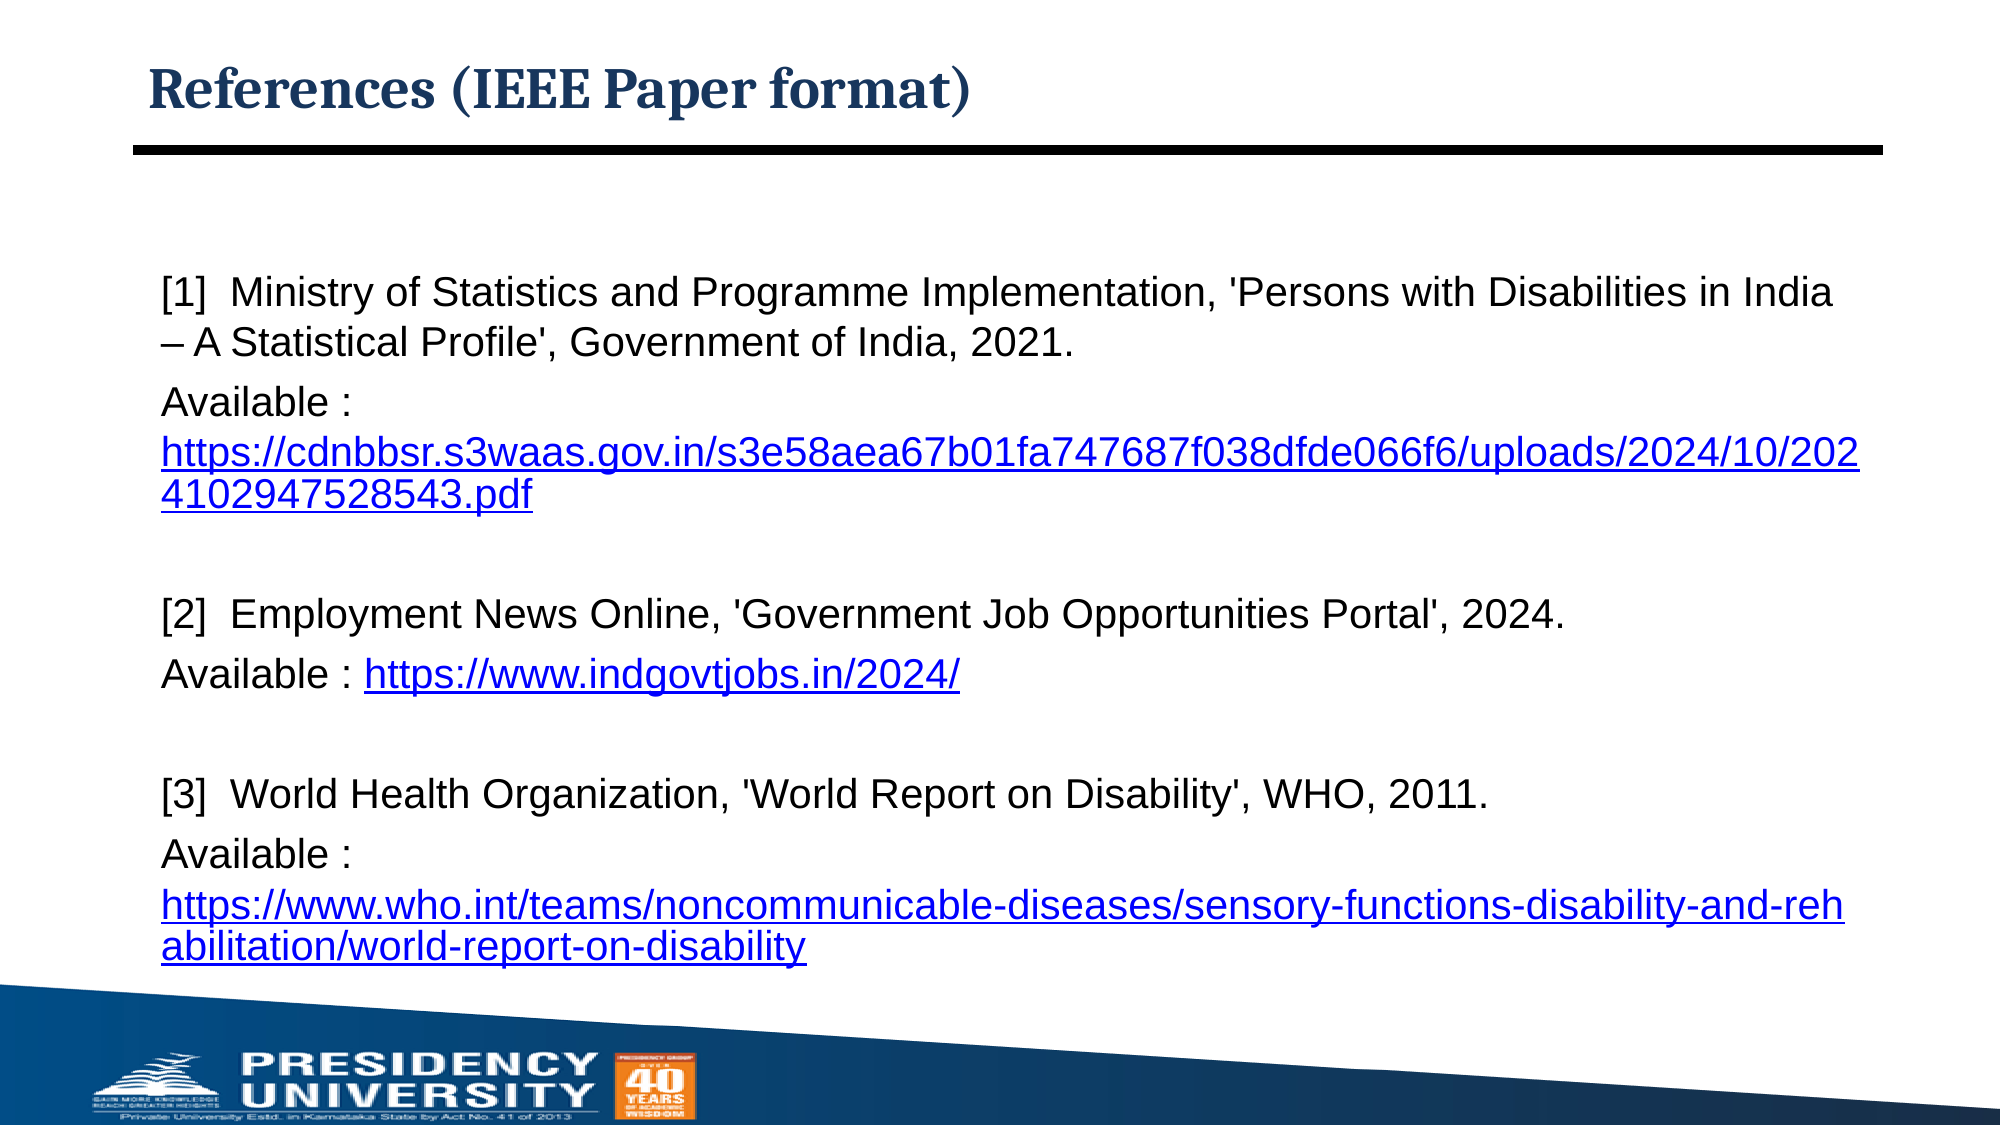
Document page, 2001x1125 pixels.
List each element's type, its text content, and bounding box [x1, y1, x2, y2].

list [1] Ministry of Statistics and Programme Implementation, 'Persons with Disabilities in India – A Statistical Profile', Government of India, 2021. Available : https://cdnbbsr.s3waas.gov.in/s3e58aea67b01fa747687f038dfde066f6/uploads/2024/10/2024102947528543.pdf [2] Employment News Online, 'Government Job Opportunities Portal', 2024. Available : https://www.indgovtjobs.in/2024/ [3] World Health Organization, 'World Report on Disability', WHO, 2011. Available : https://www.who.int/teams/noncommunicable-diseases/sensory-functions-disability-and-rehabilitation/world-report-on-disability [133, 187, 1884, 1000]
title References (IEEE Paper format) [133, 45, 1884, 125]
picture [0, 982, 2000, 1125]
